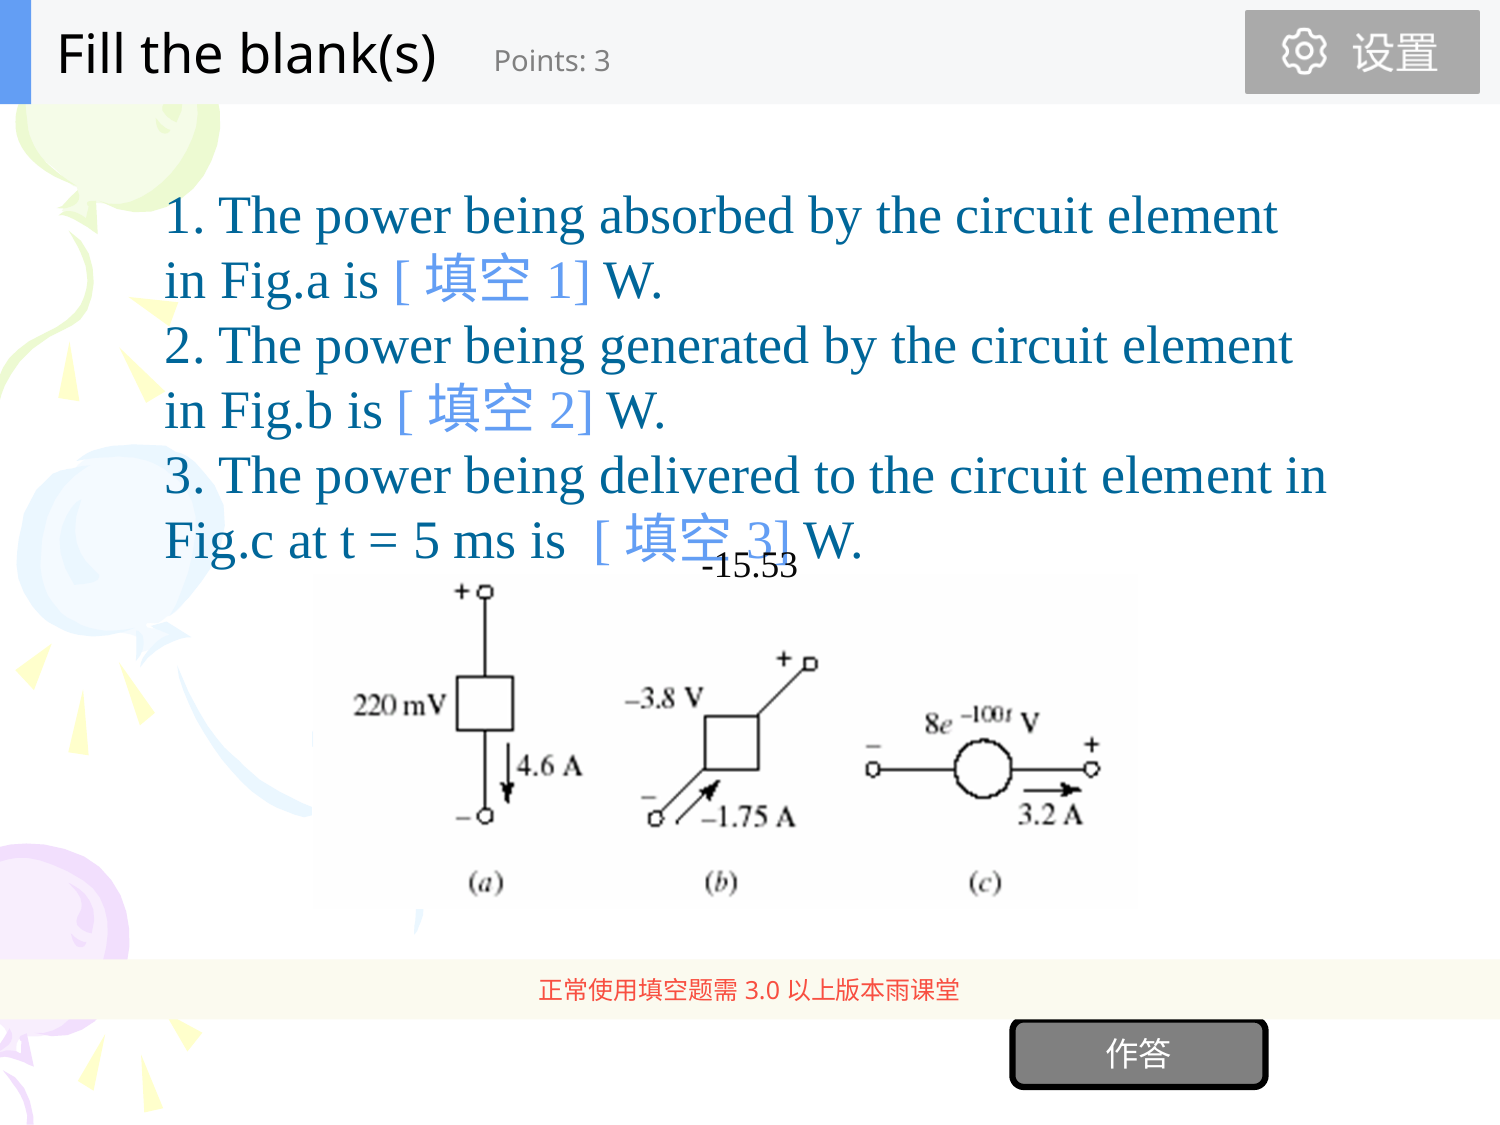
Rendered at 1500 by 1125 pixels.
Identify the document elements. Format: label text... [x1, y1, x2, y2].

picture [1245, 10, 1480, 94]
text_box 1. The power being absorbed by the circuit element in Fig.a is [填空1] W. 2. The power being generated by the circuit element in Fig.b is [填空2] W. 3. The power being delivered to the circuit element in Fig.c at t = 5 ms is [填空3] W. [149, 113, 1350, 710]
text_box 作答 [1012, 1020, 1266, 1087]
picture [312, 574, 1167, 909]
text_box 正常使用填空题需3.0以上版本雨课堂 [0, 959, 1500, 1020]
text_box -15.53 [686, 532, 814, 573]
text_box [0, 0, 1500, 105]
